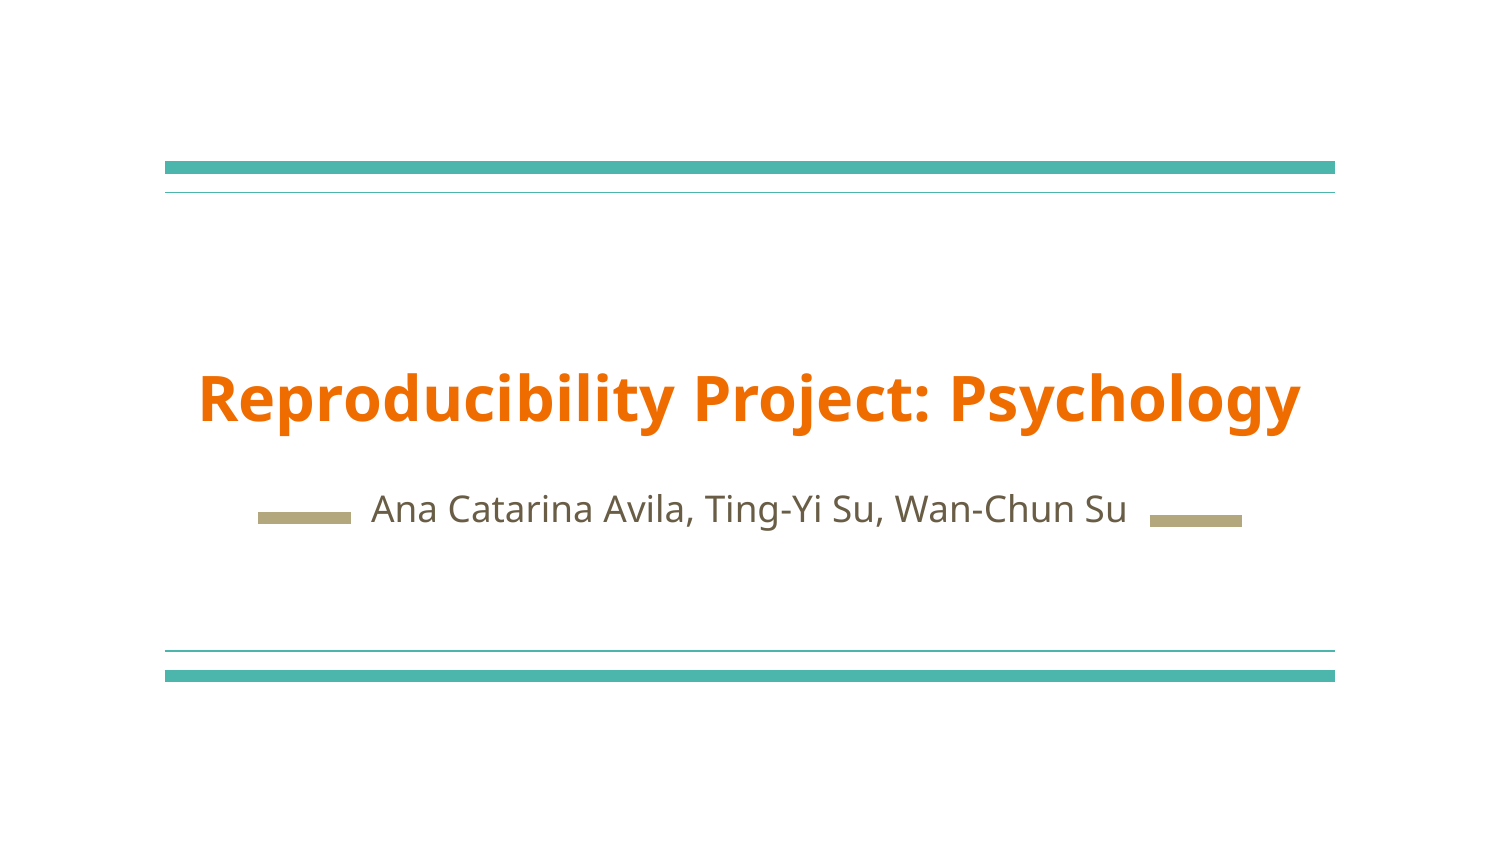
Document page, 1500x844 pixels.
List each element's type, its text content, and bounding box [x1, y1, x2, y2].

subtitle Ana Catarina Avila, Ting-Yi Su, Wan-Chun Su [350, 467, 1150, 598]
title Reproducibility Project: Psychology [164, 287, 1336, 456]
